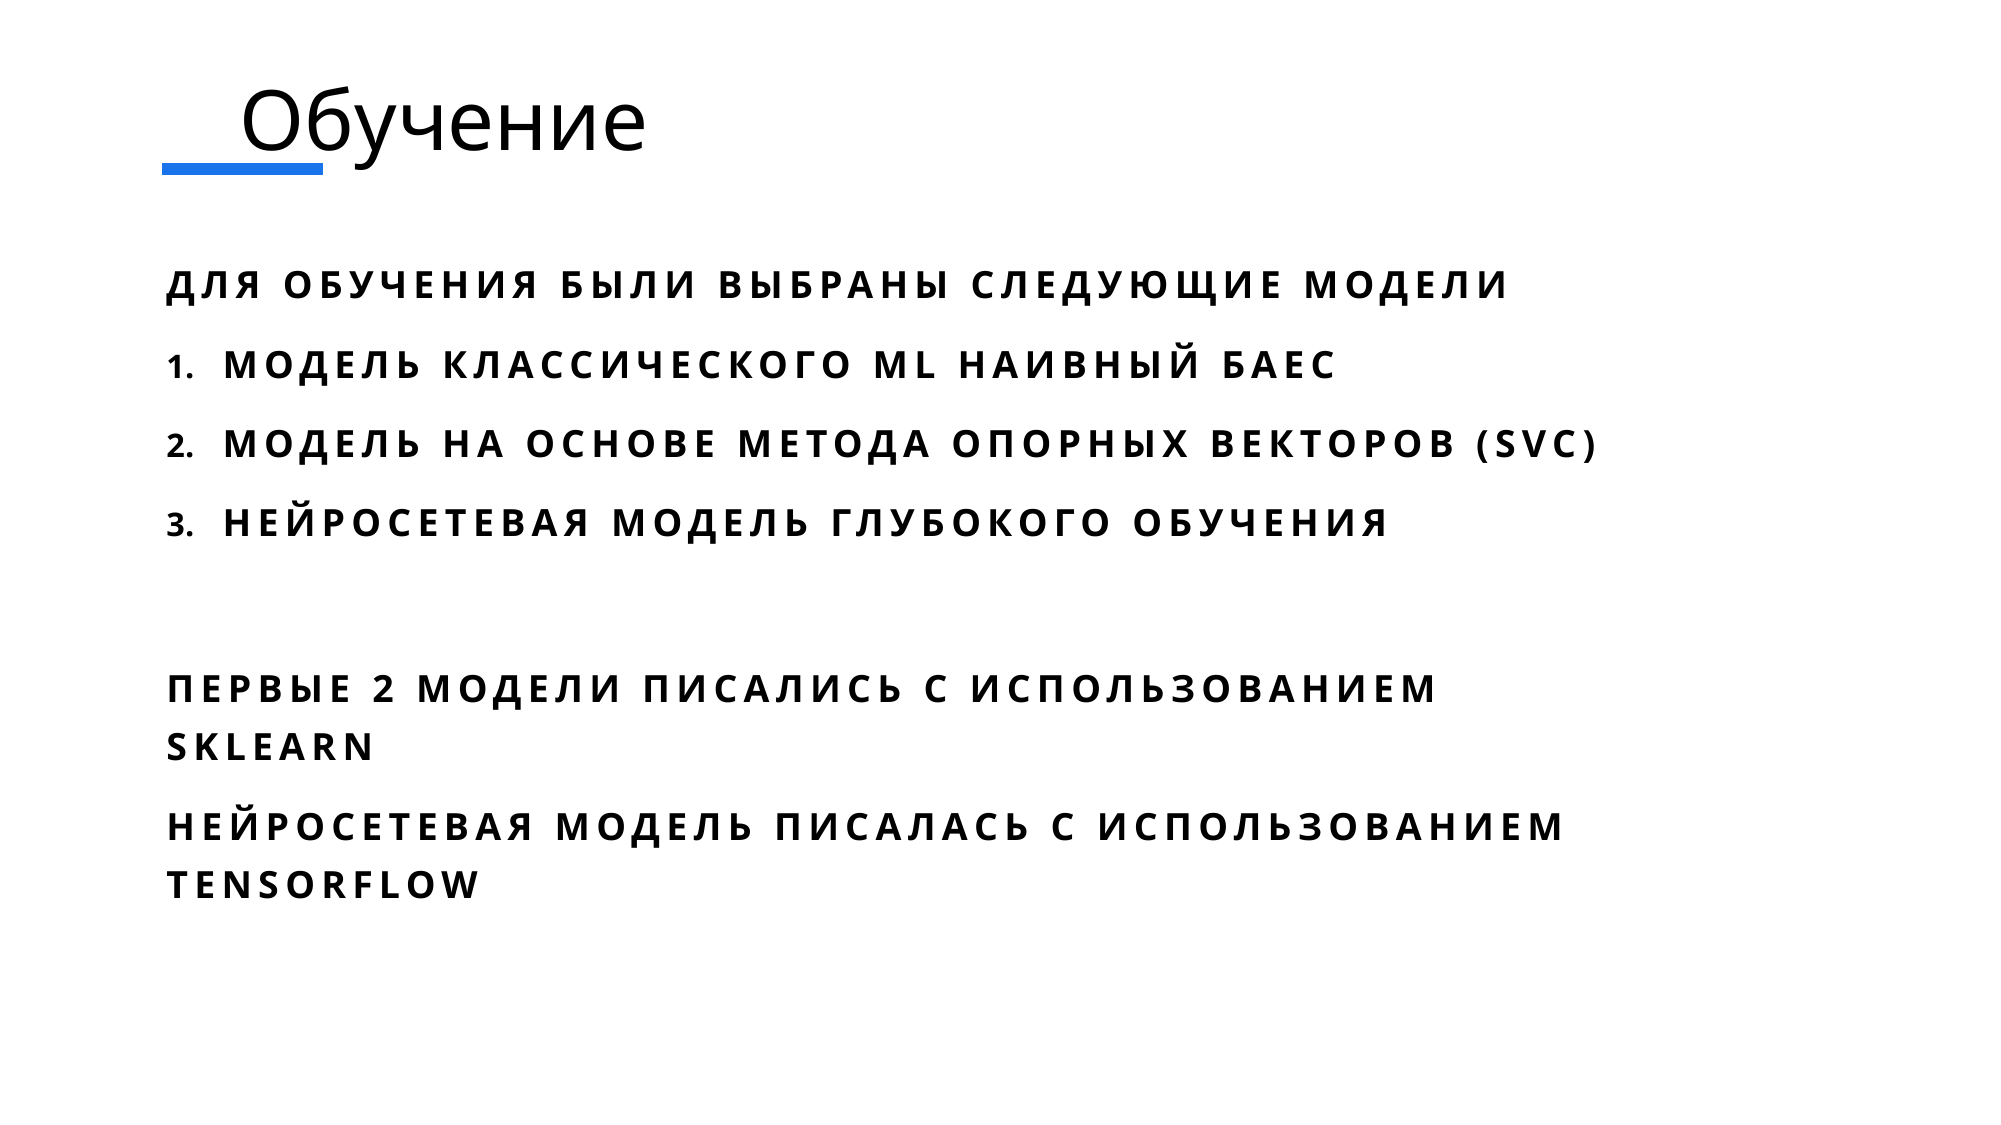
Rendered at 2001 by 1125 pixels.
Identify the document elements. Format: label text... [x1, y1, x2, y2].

text_box Первые 2 модели писались с использованием sklearn Нейросетевая модель писалась с использованием Tensorflow [151, 643, 1627, 1125]
subtitle Для обучения были выбраны следующие модели Модель классического ML наивный Баес Модель на основе метода опорных векторов (SVC) Нейросетевая модель глубокого обучения [151, 240, 1627, 643]
title Обучение [224, 60, 1199, 240]
